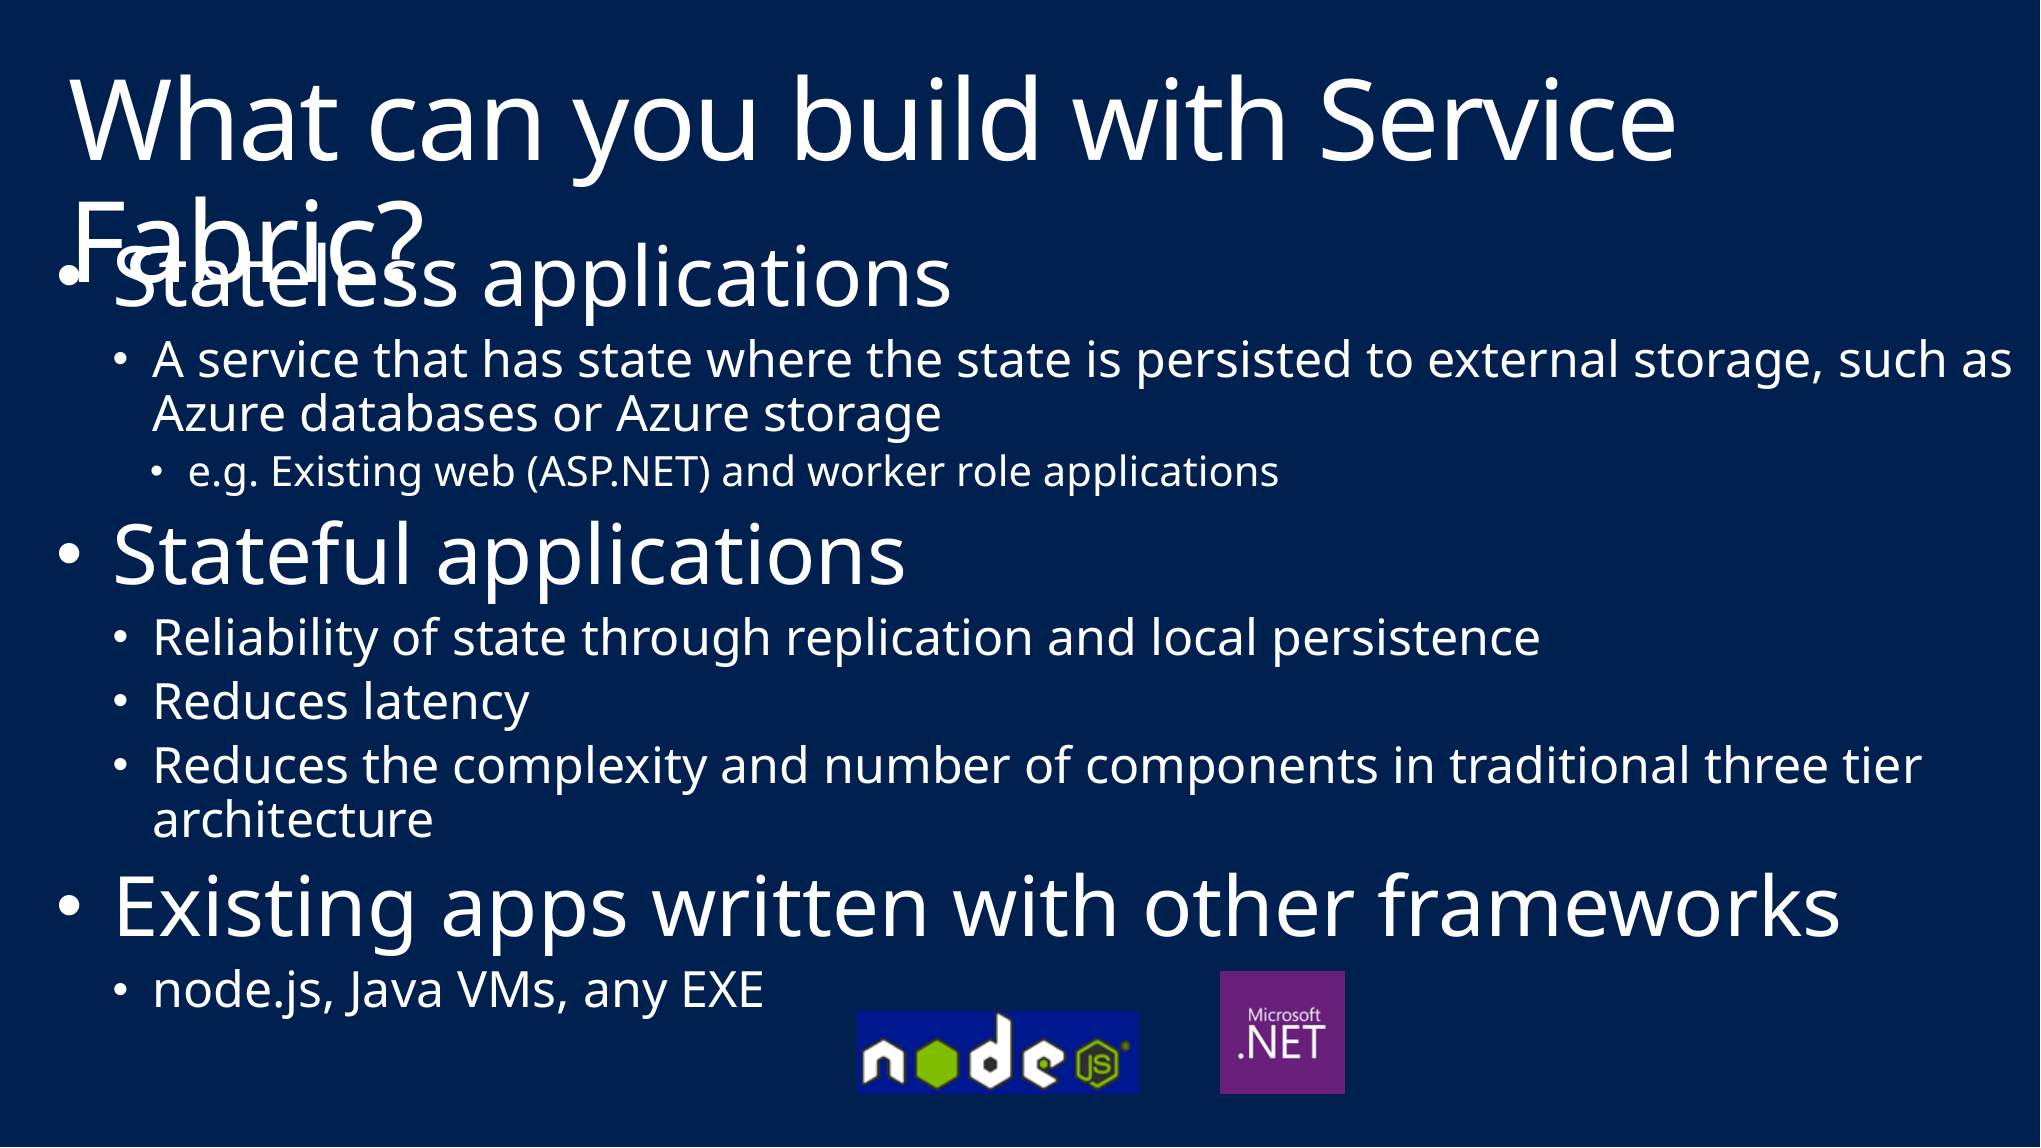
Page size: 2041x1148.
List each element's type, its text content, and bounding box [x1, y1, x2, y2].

title What can you build with Service Fabric? [45, 48, 1996, 199]
list Stateless applications A service that has state where the state is persisted to external storage, such as Azure databases or Azure storage e.g. Existing web (ASP.NET) and worker role applications Stateful applications Reliability of state through replication and local persistence Reduces latency Reduces the complexity and number of components in traditional three tier architecture Existing apps written with other frameworks node.js, Java VMs, any EXE [32, 219, 2041, 1072]
picture [857, 1011, 1140, 1094]
picture [1219, 971, 1345, 1094]
